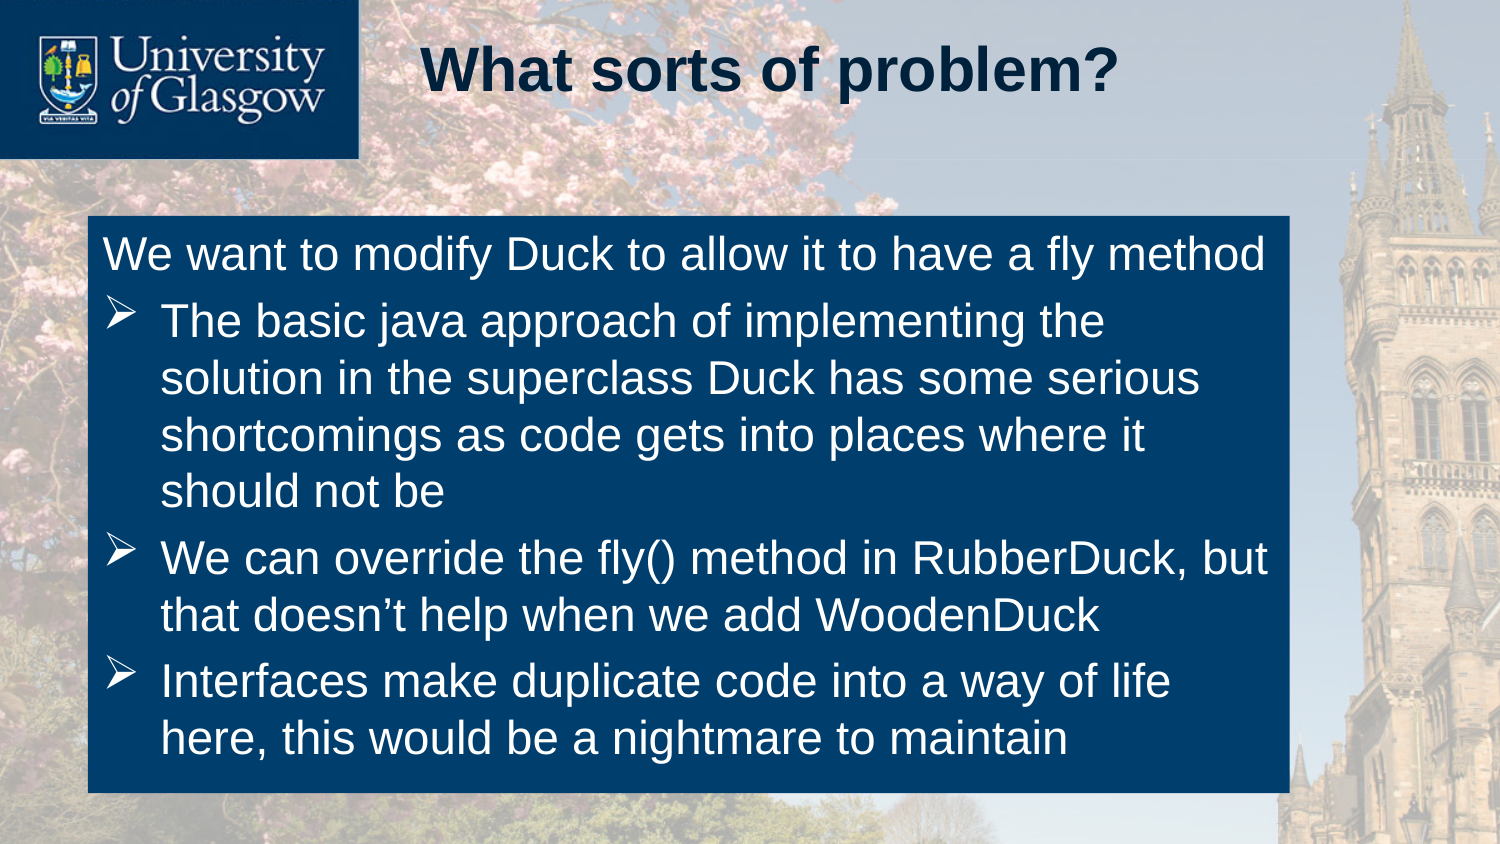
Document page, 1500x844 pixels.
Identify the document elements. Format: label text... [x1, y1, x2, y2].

picture [0, 0, 358, 159]
list We want to modify Duck to allow it to have a fly method The basic java approach of implementing the solution in the superclass Duck has some serious shortcomings as code gets into places where it should not be We can override the fly() method in RubberDuck, but that doesn’t help when we add WoodenDuck Interfaces make duplicate code into a way of life here, this would be a nightmare to maintain [87, 215, 1290, 794]
title What sorts of problem? [405, 29, 1290, 113]
